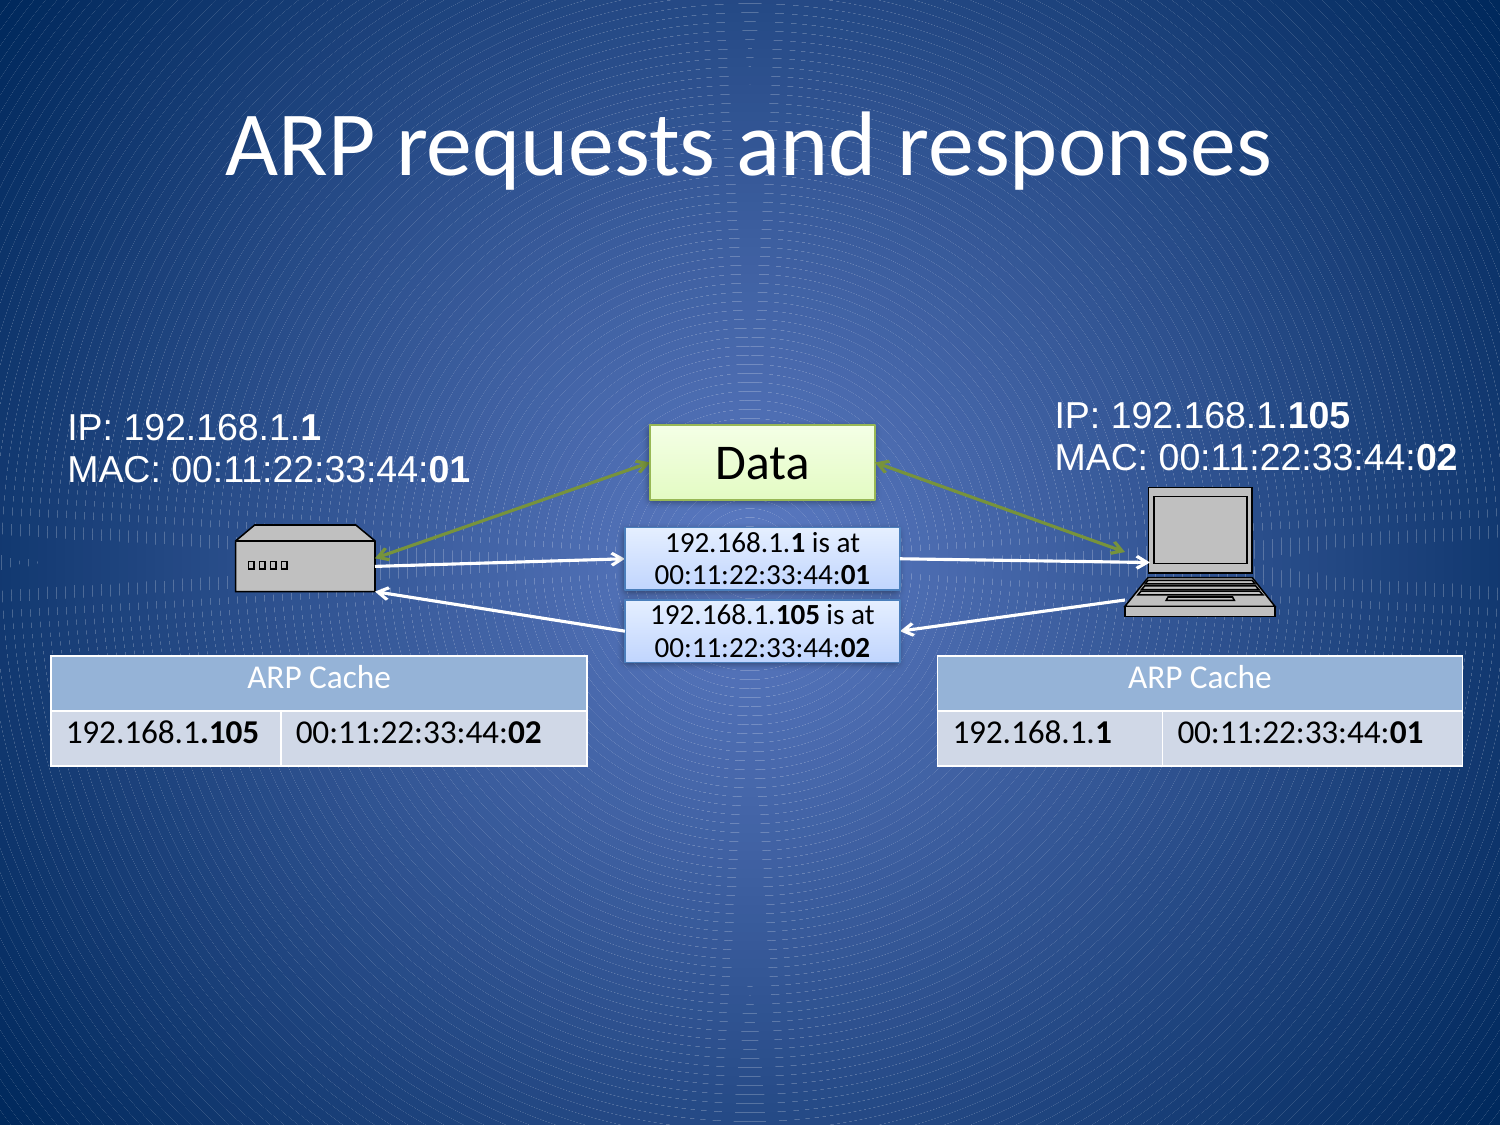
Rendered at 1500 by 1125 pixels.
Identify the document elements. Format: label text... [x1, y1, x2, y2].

text_box [235, 525, 376, 592]
text_box [1128, 577, 1275, 617]
table_cell 00:11:22:33:44:02 [282, 712, 586, 765]
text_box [874, 462, 1149, 531]
table_cell 192.168.1.1 [938, 712, 1162, 765]
text_box 192.168.1.105 is at 00:11:22:33:44:02 [624, 599, 901, 663]
title ARP requests and responses [74, 44, 1426, 233]
table_cell 00:11:22:33:44:01 [1163, 712, 1462, 765]
table_header ARP Cache [52, 657, 586, 710]
table_cell 192.168.1.105 [52, 712, 280, 765]
text_box IP: 192.168.1.1 MAC: 00:11:22:33:44:01 [52, 399, 486, 499]
text_box 192.168.1.1 is at 00:11:22:33:44:01 [624, 527, 901, 591]
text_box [374, 558, 626, 567]
table_header ARP Cache [938, 657, 1462, 710]
text_box [1148, 487, 1253, 574]
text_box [899, 558, 1151, 563]
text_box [374, 591, 626, 632]
text_box Data [649, 424, 876, 501]
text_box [899, 599, 1126, 632]
text_box IP: 192.168.1.105 MAC: 00:11:22:33:44:02 [1039, 387, 1473, 486]
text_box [374, 462, 651, 542]
